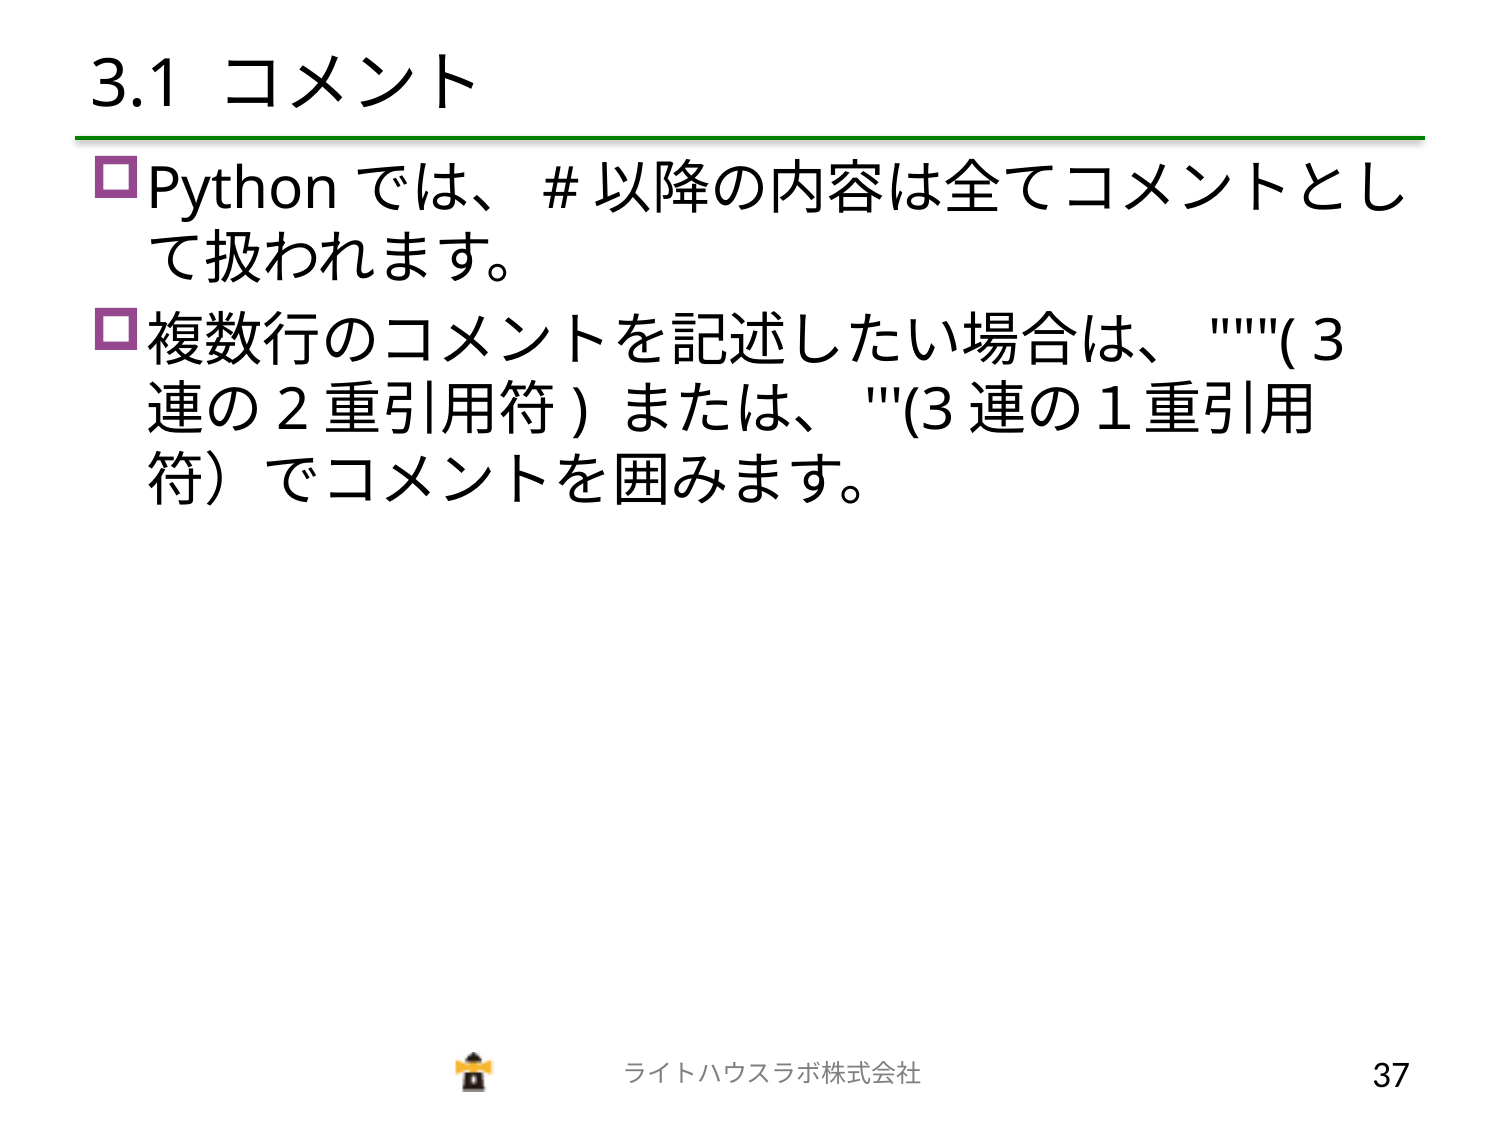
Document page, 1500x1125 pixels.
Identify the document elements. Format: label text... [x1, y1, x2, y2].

title 3.1 コメント [75, 29, 1425, 130]
footer ライトハウスラボ株式会社 [75, 1042, 1144, 1103]
list Pythonでは、#以降の内容は全てコメントとして扱われます。 複数行のコメントを記述したい場合は、"""( 3連の2重引用符) または、'''(3連の１重引用符）でコメントを囲みます。 [75, 142, 1425, 951]
slide_number 36 [1183, 1042, 1425, 1103]
